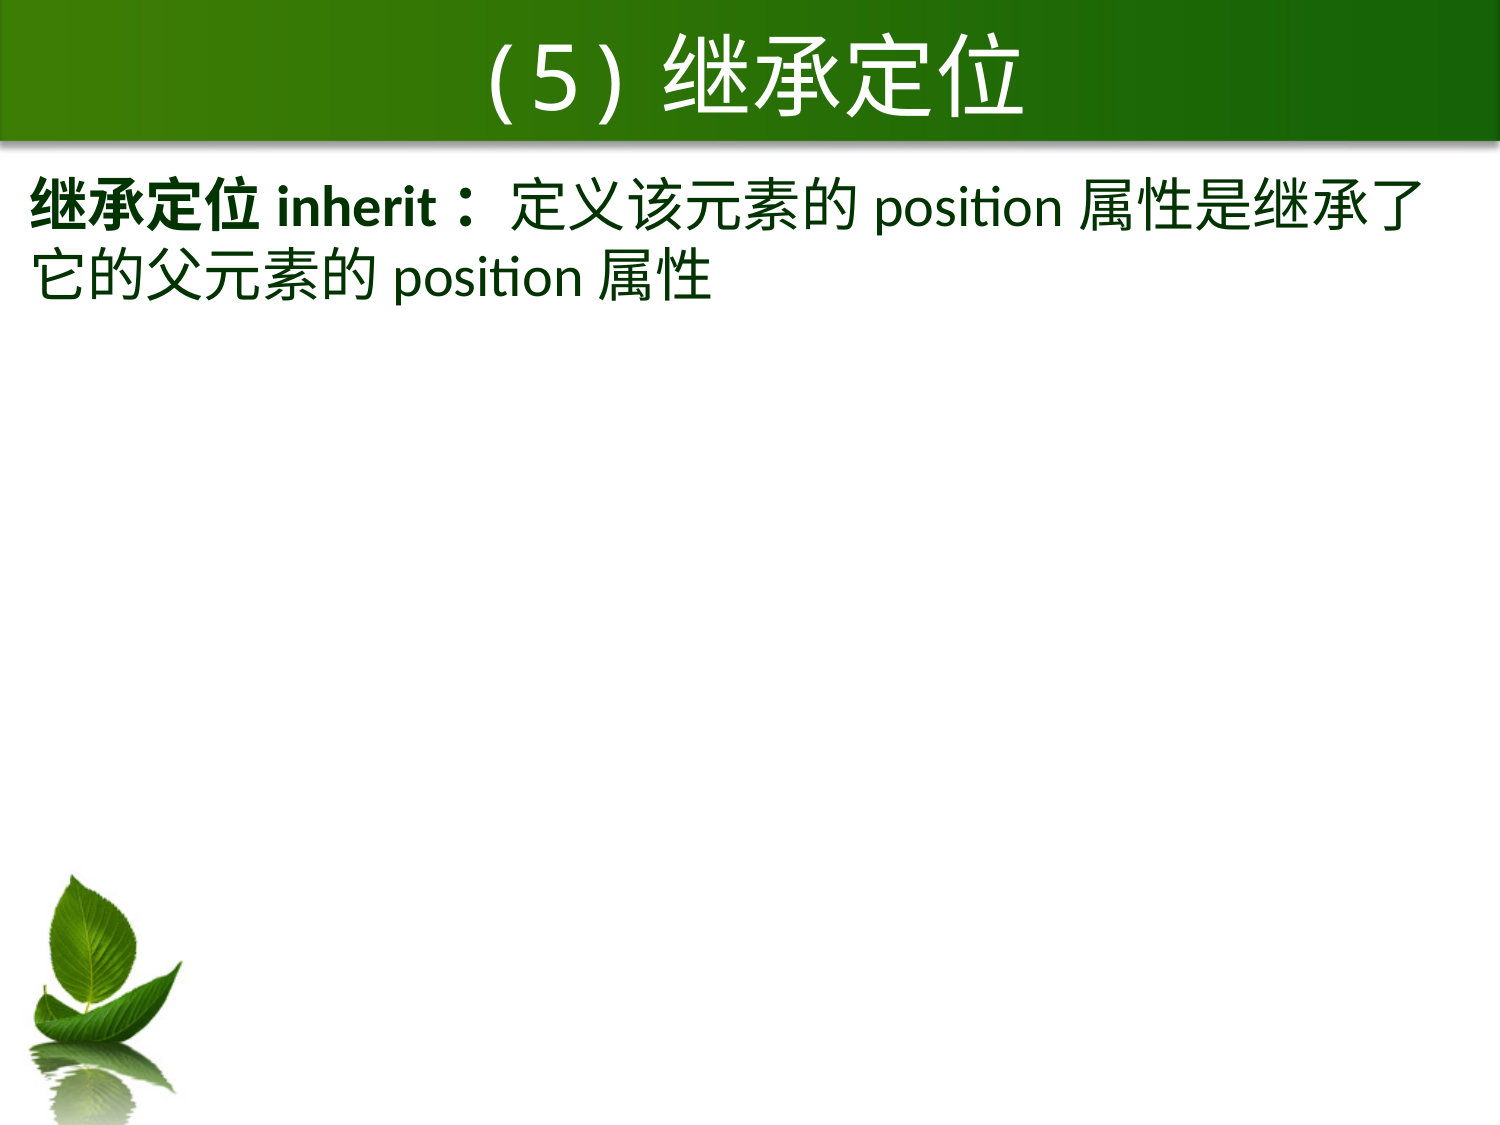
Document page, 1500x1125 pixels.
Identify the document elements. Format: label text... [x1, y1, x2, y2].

title (5)继承定位 [5, 9, 1495, 138]
picture [0, 0, 1500, 1125]
list 继承定位inherit：定义该元素的position属性是继承了它的父元素的position属性 [14, 160, 1483, 318]
